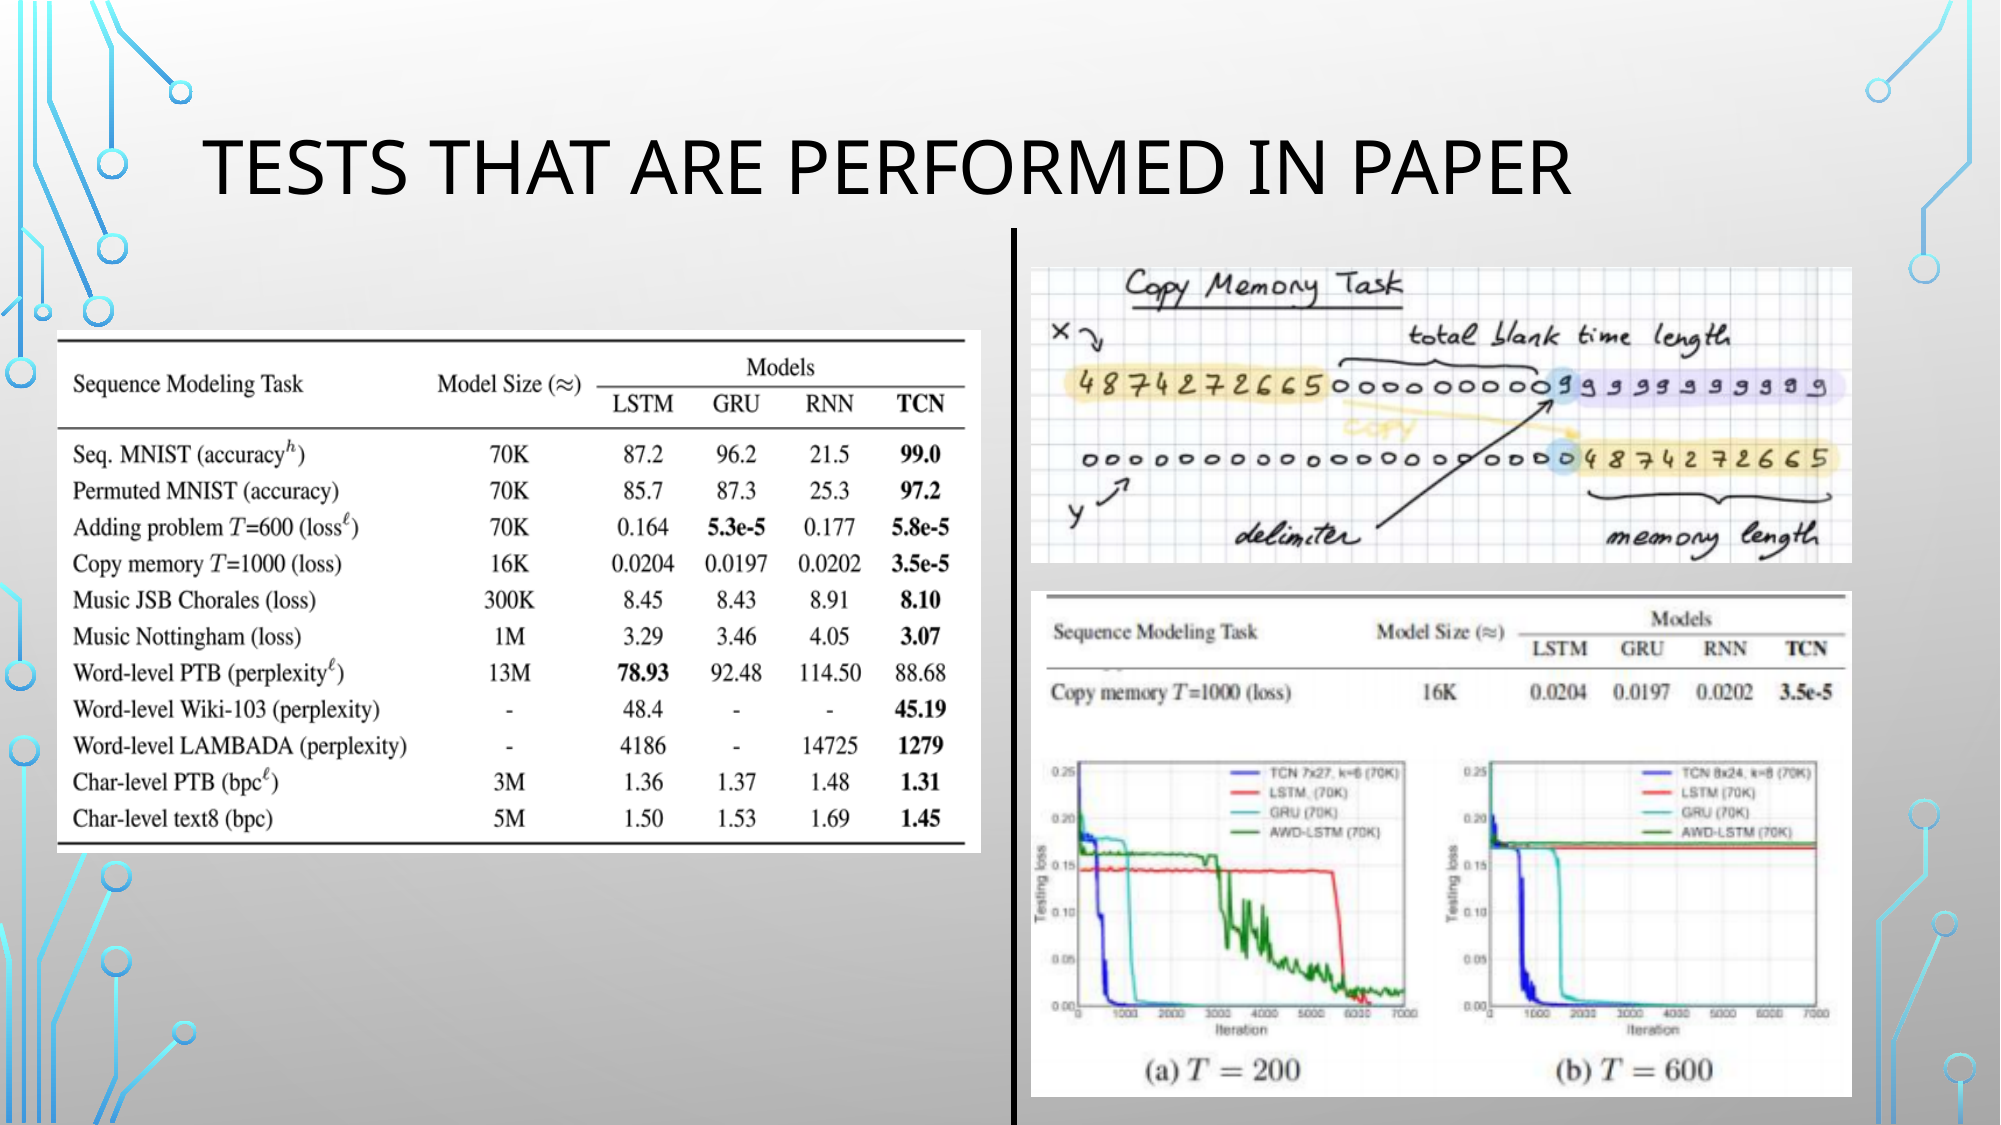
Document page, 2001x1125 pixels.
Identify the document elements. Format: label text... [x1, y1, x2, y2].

picture [57, 330, 981, 854]
picture [1031, 266, 1853, 563]
title Tests that are performed in paper [187, 49, 1813, 292]
picture [1030, 591, 1853, 1097]
